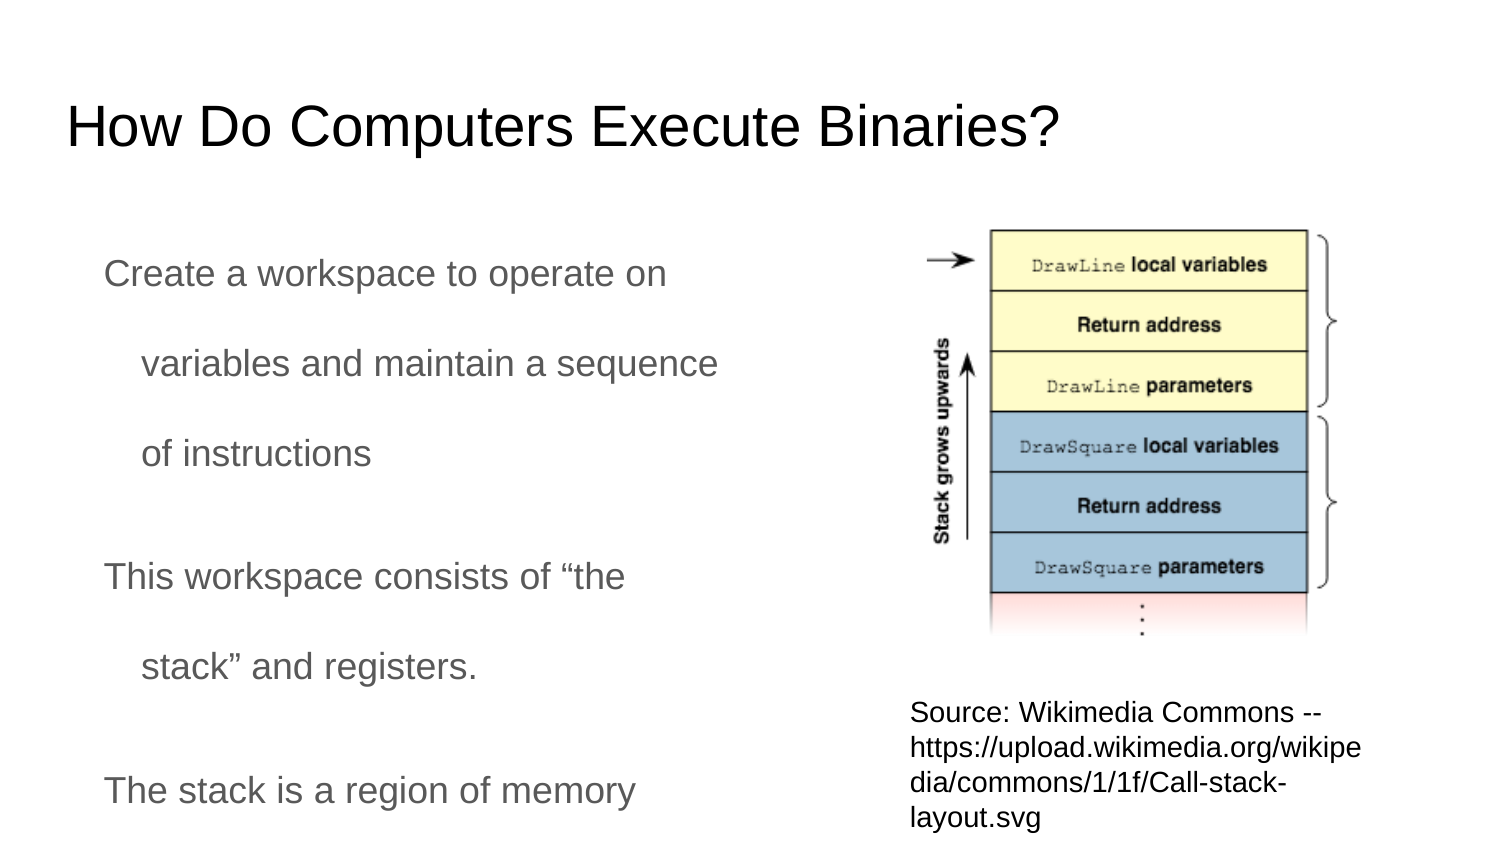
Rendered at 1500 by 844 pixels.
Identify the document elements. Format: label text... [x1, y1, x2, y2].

title How Do Computers Execute Binaries? [51, 72, 1449, 167]
picture [926, 188, 1353, 691]
text_box Source: Wikimedia Commons -- https://upload.wikimedia.org/wikipedia/commons/1/1f/Call-stack-layout.svg [894, 678, 1385, 834]
list Create a workspace to operate on variables and maintain a sequence of instructions This workspace consists of “the stack” and registers. The stack is a region of memory (RAM, not disk) [51, 189, 749, 817]
